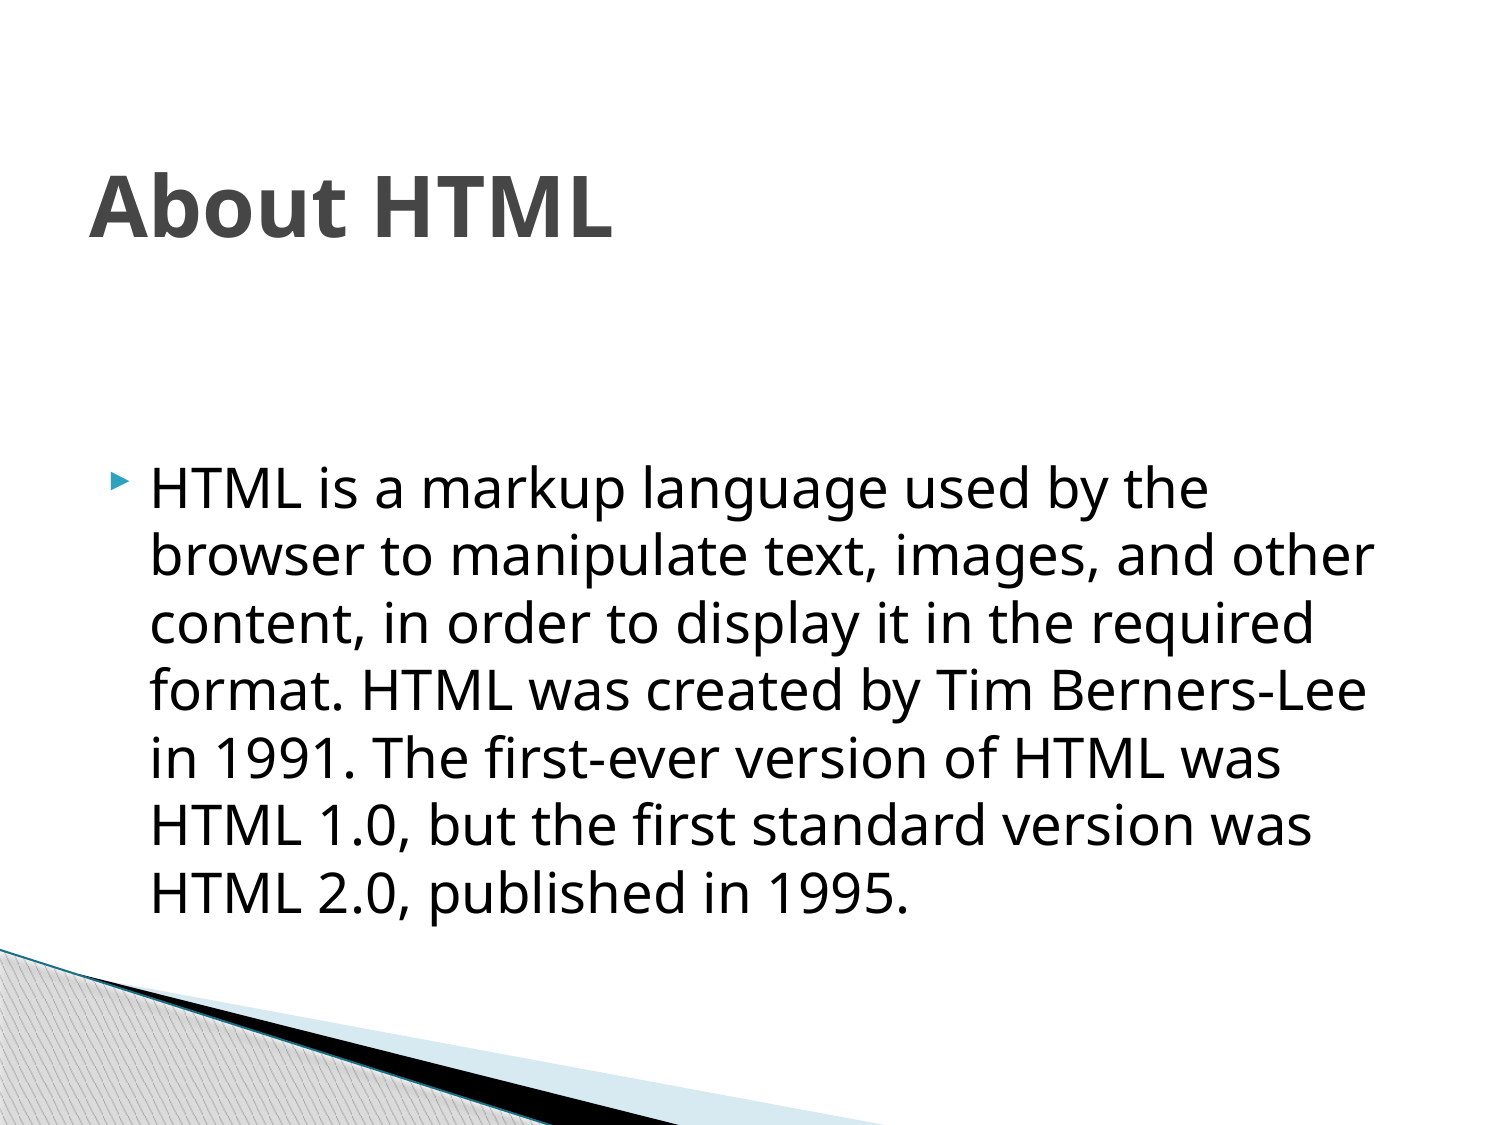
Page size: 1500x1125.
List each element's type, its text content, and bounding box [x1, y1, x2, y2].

list HTML is a markup language used by the browser to manipulate text, images, and other content, in order to display it in the required format. HTML was created by Tim Berners-Lee in 1991. The first-ever version of HTML was HTML 1.0, but the first standard version was HTML 2.0, published in 1995. [75, 444, 1425, 1005]
title About HTML [75, 45, 1425, 362]
